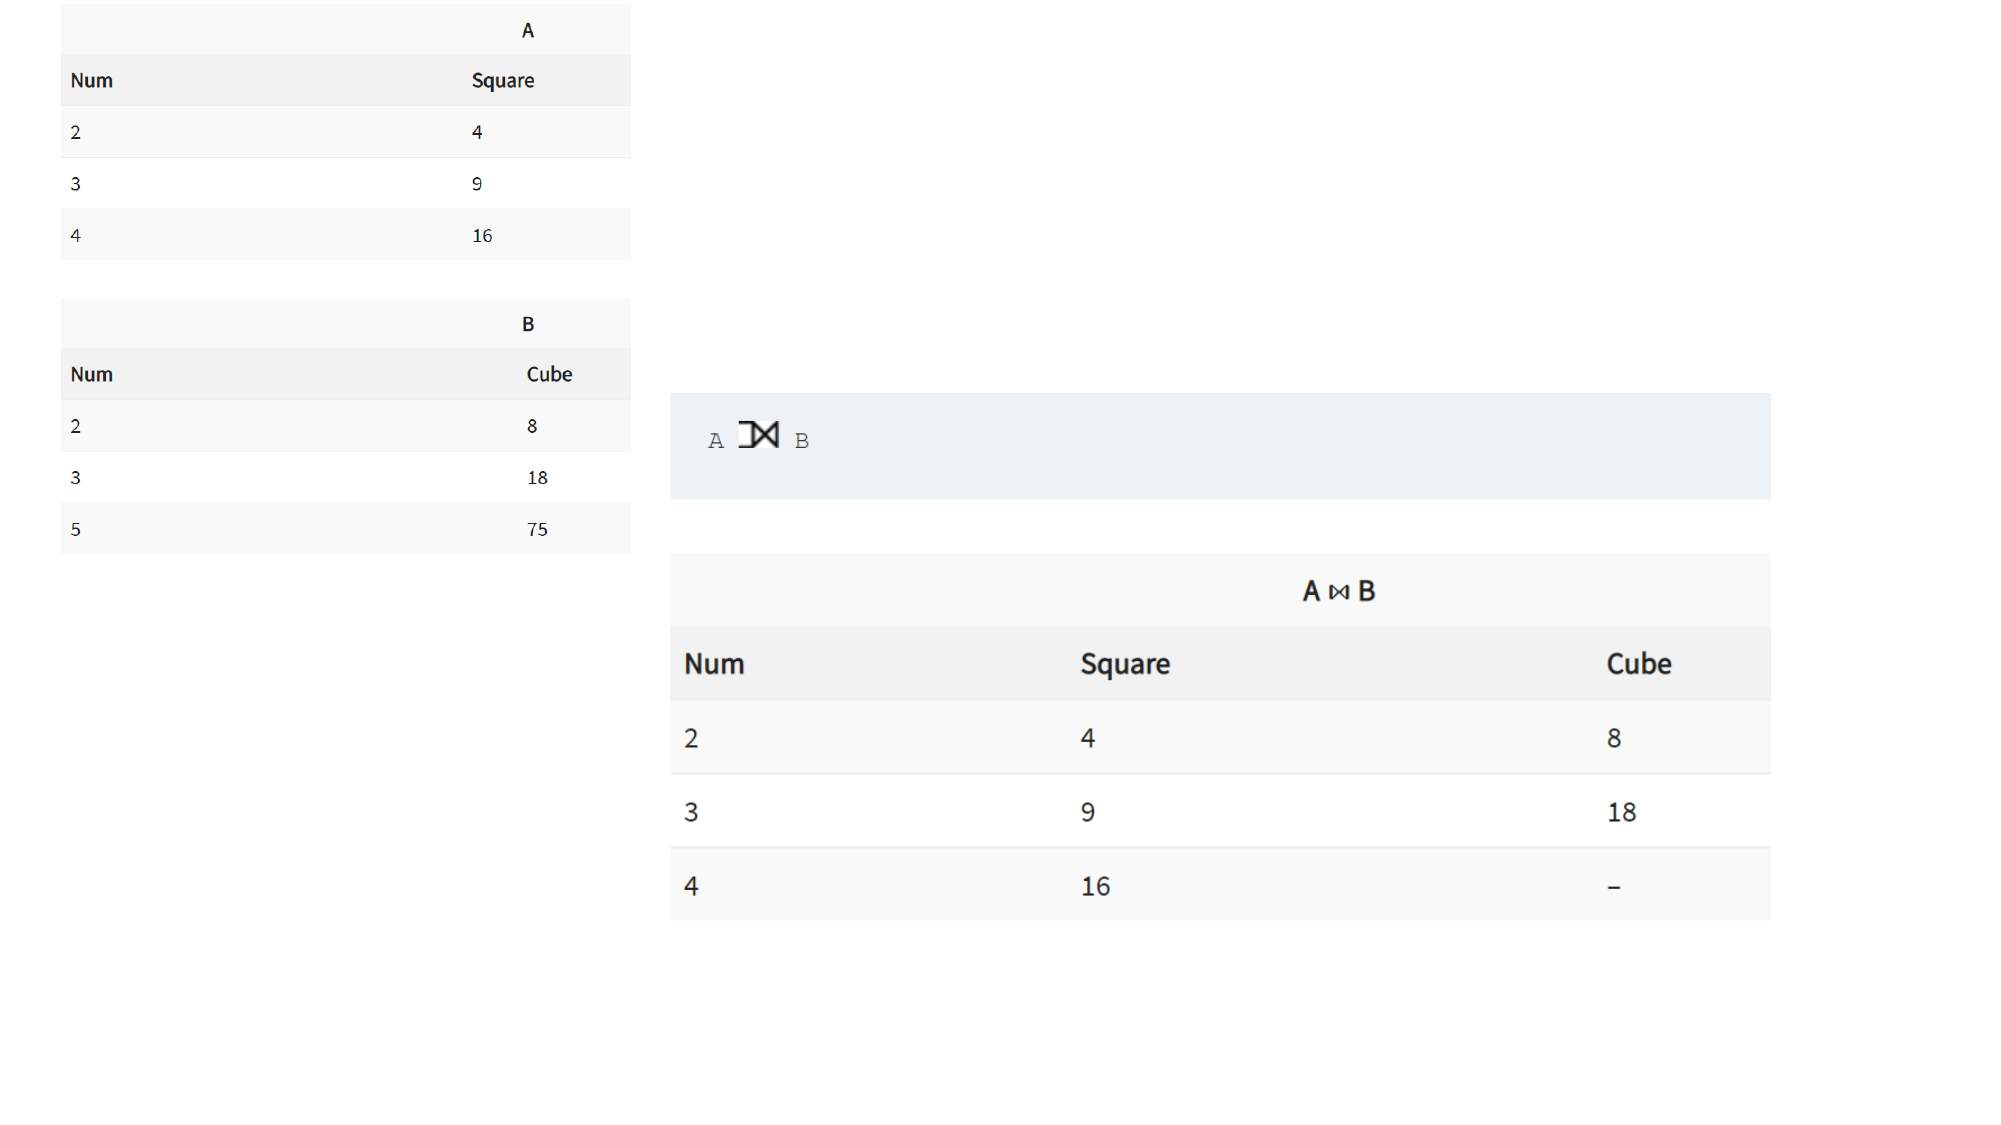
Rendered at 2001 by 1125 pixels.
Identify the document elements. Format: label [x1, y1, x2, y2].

picture [56, 0, 631, 560]
picture [665, 393, 1771, 954]
